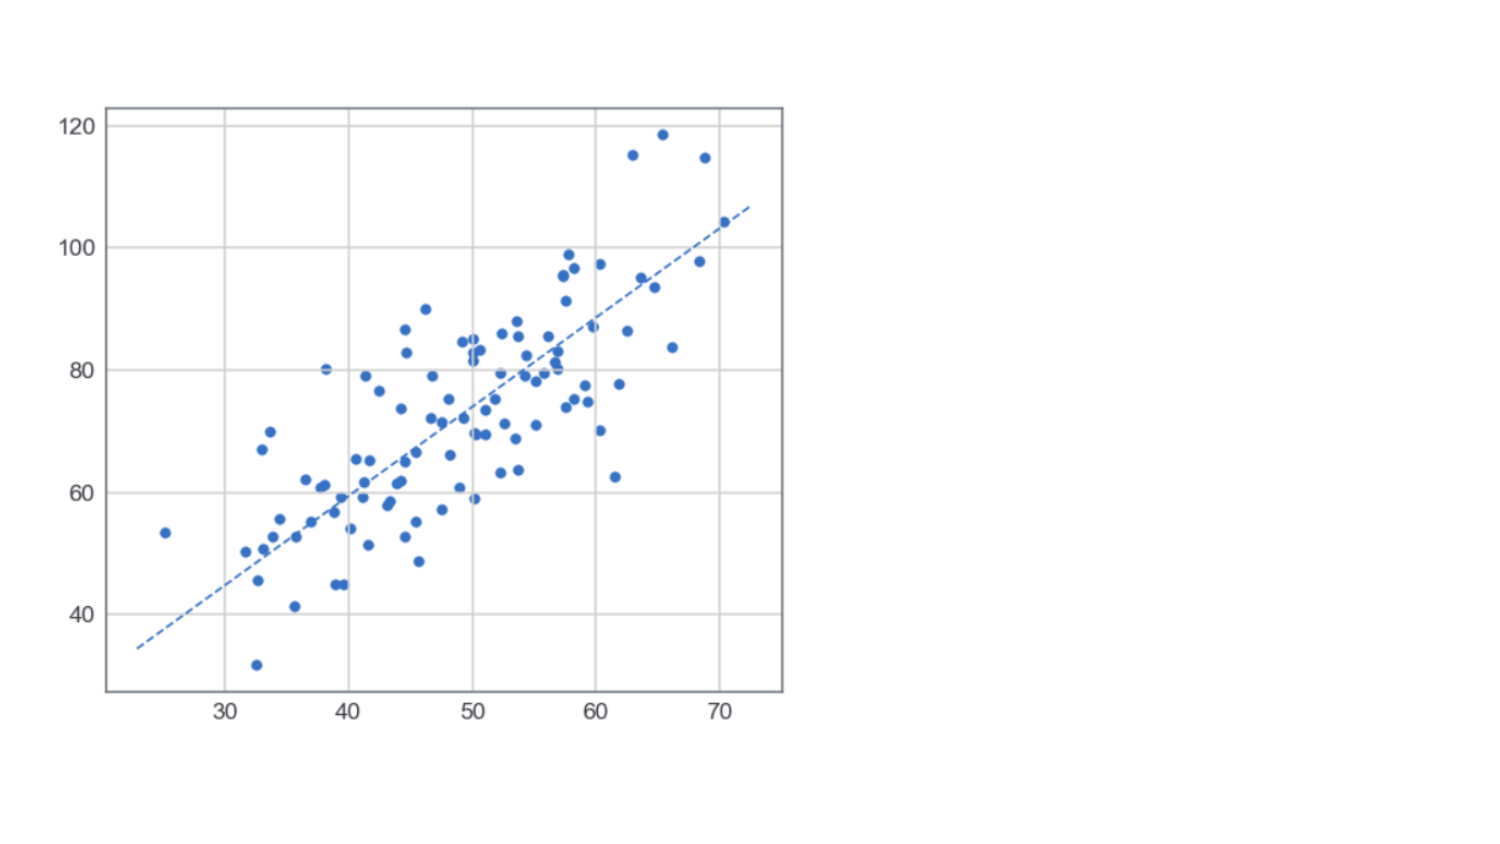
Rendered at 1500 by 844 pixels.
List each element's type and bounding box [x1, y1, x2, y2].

picture [31, 65, 851, 751]
